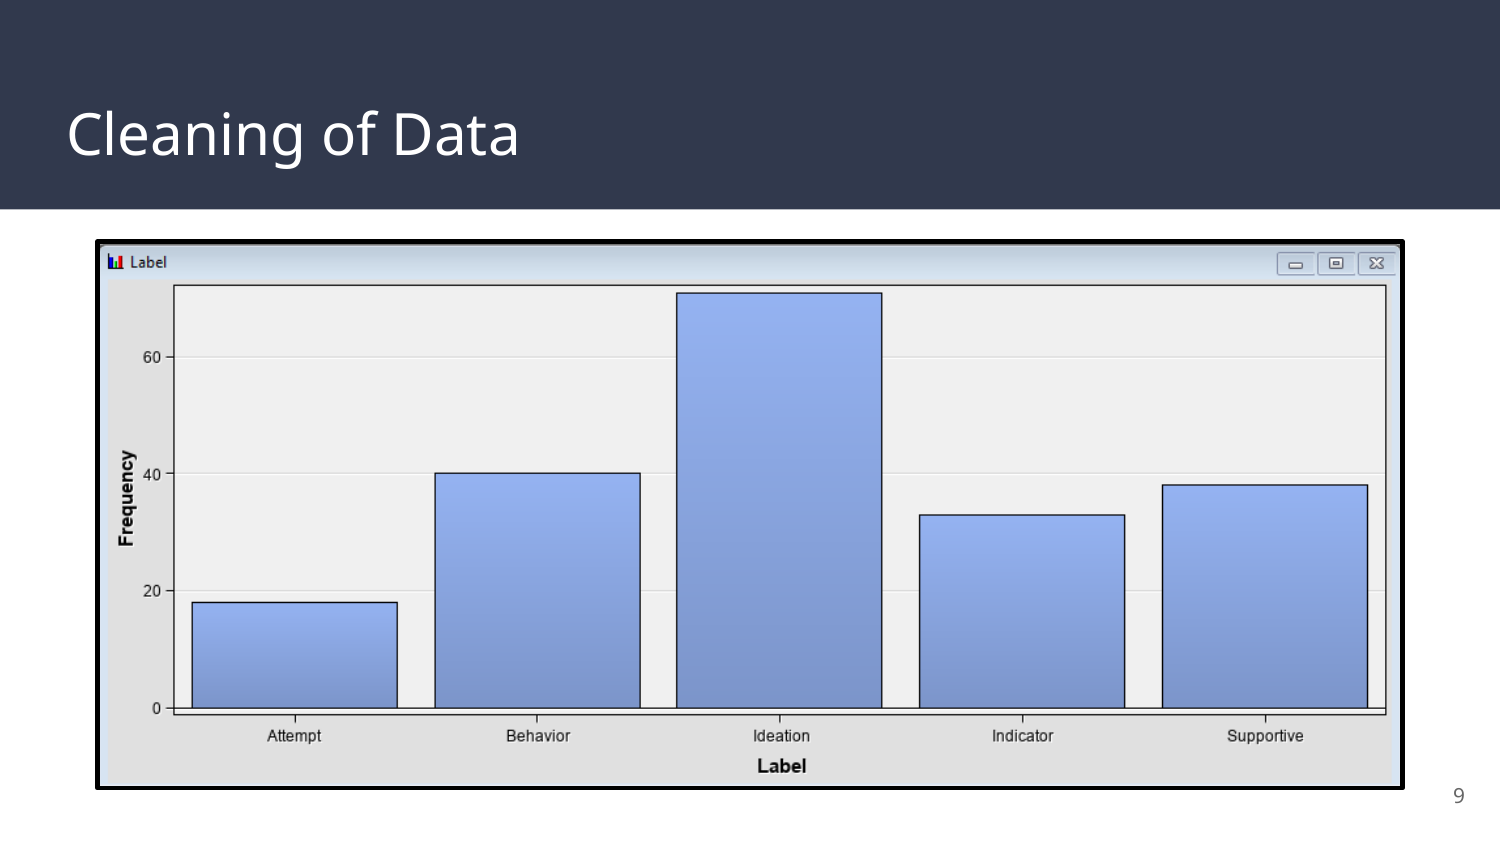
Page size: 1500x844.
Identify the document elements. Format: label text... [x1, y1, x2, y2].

title Cleaning of Data [51, 82, 1449, 185]
picture [99, 243, 1401, 787]
slide_number ‹#› [1389, 764, 1480, 830]
